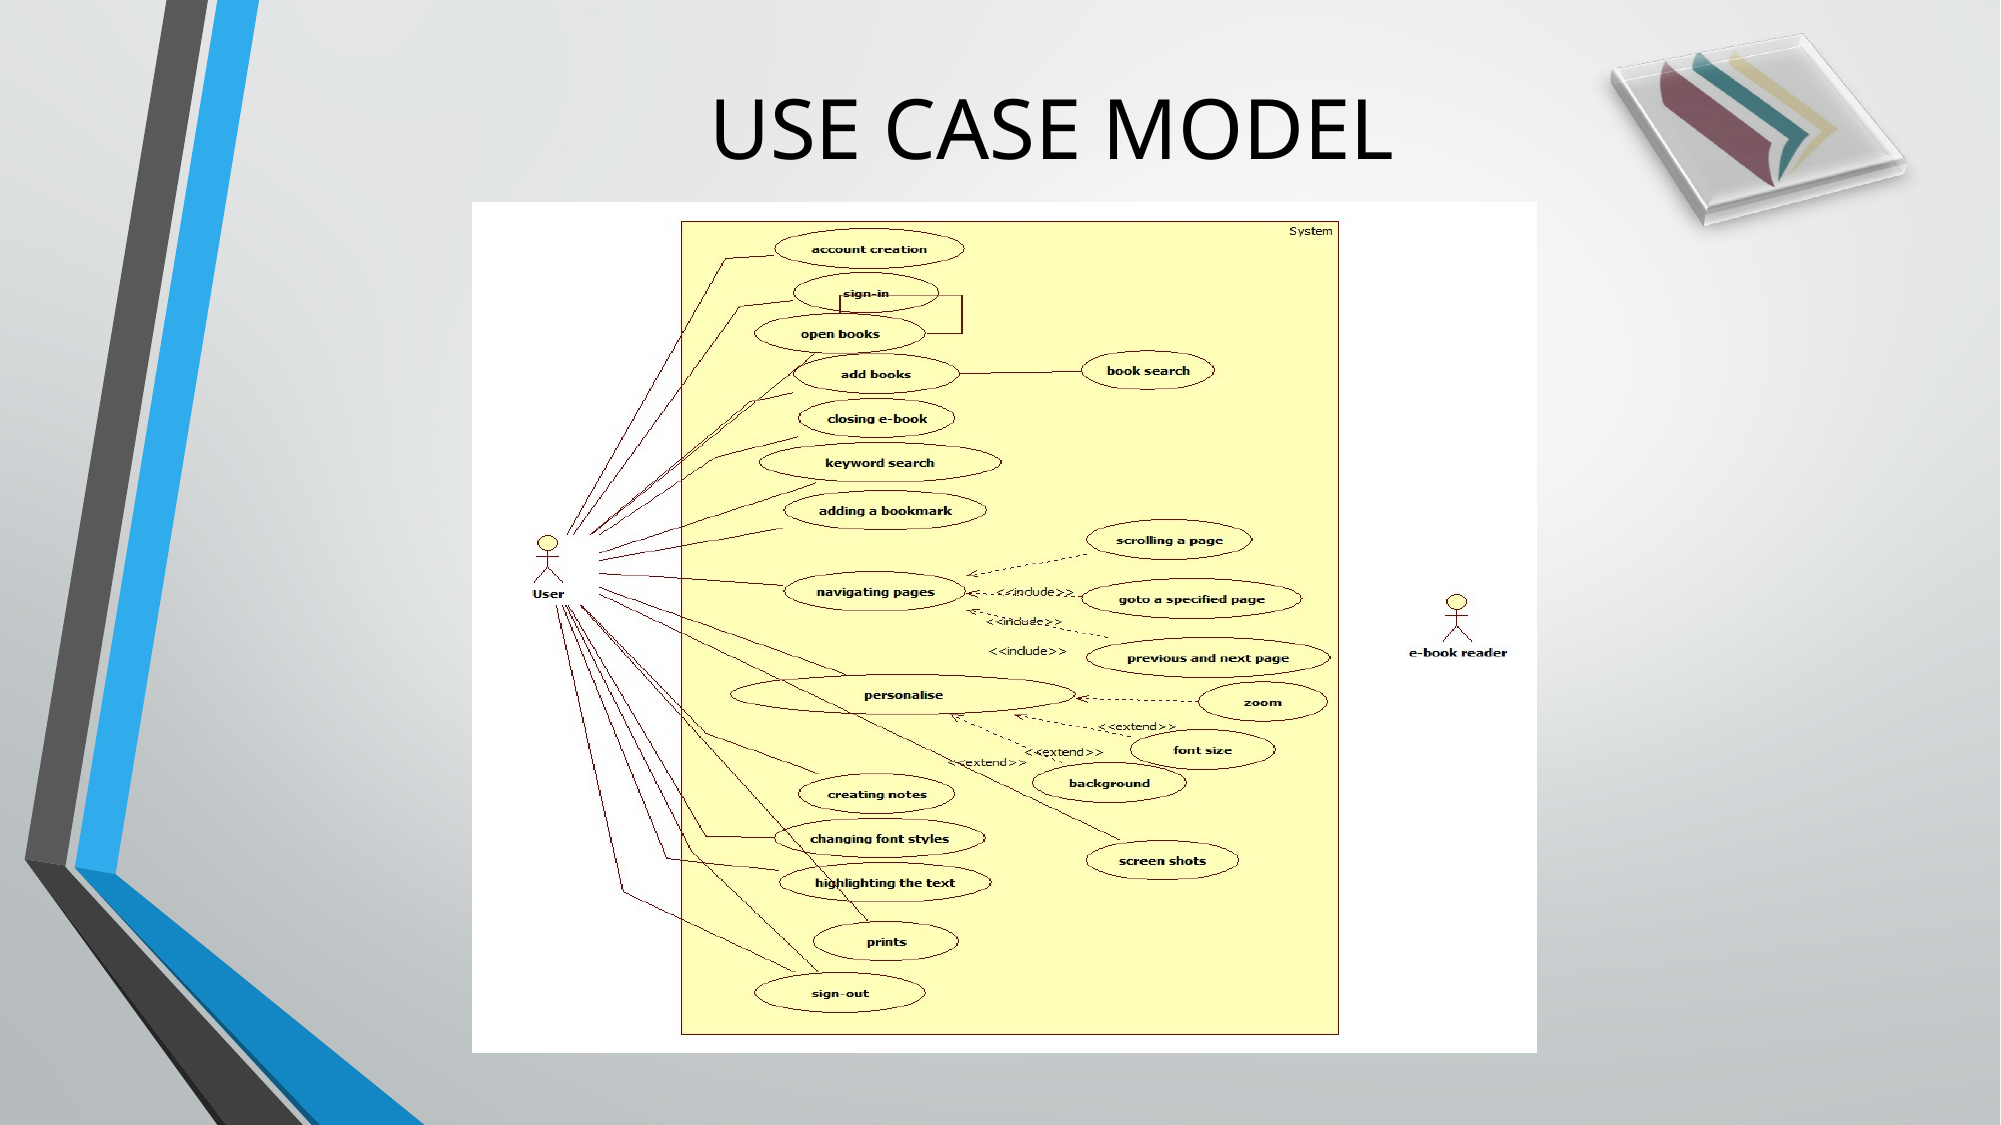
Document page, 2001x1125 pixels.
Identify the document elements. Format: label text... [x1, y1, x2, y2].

title USE CASE MODEL [229, 49, 1874, 203]
picture [471, 0, 1973, 1053]
